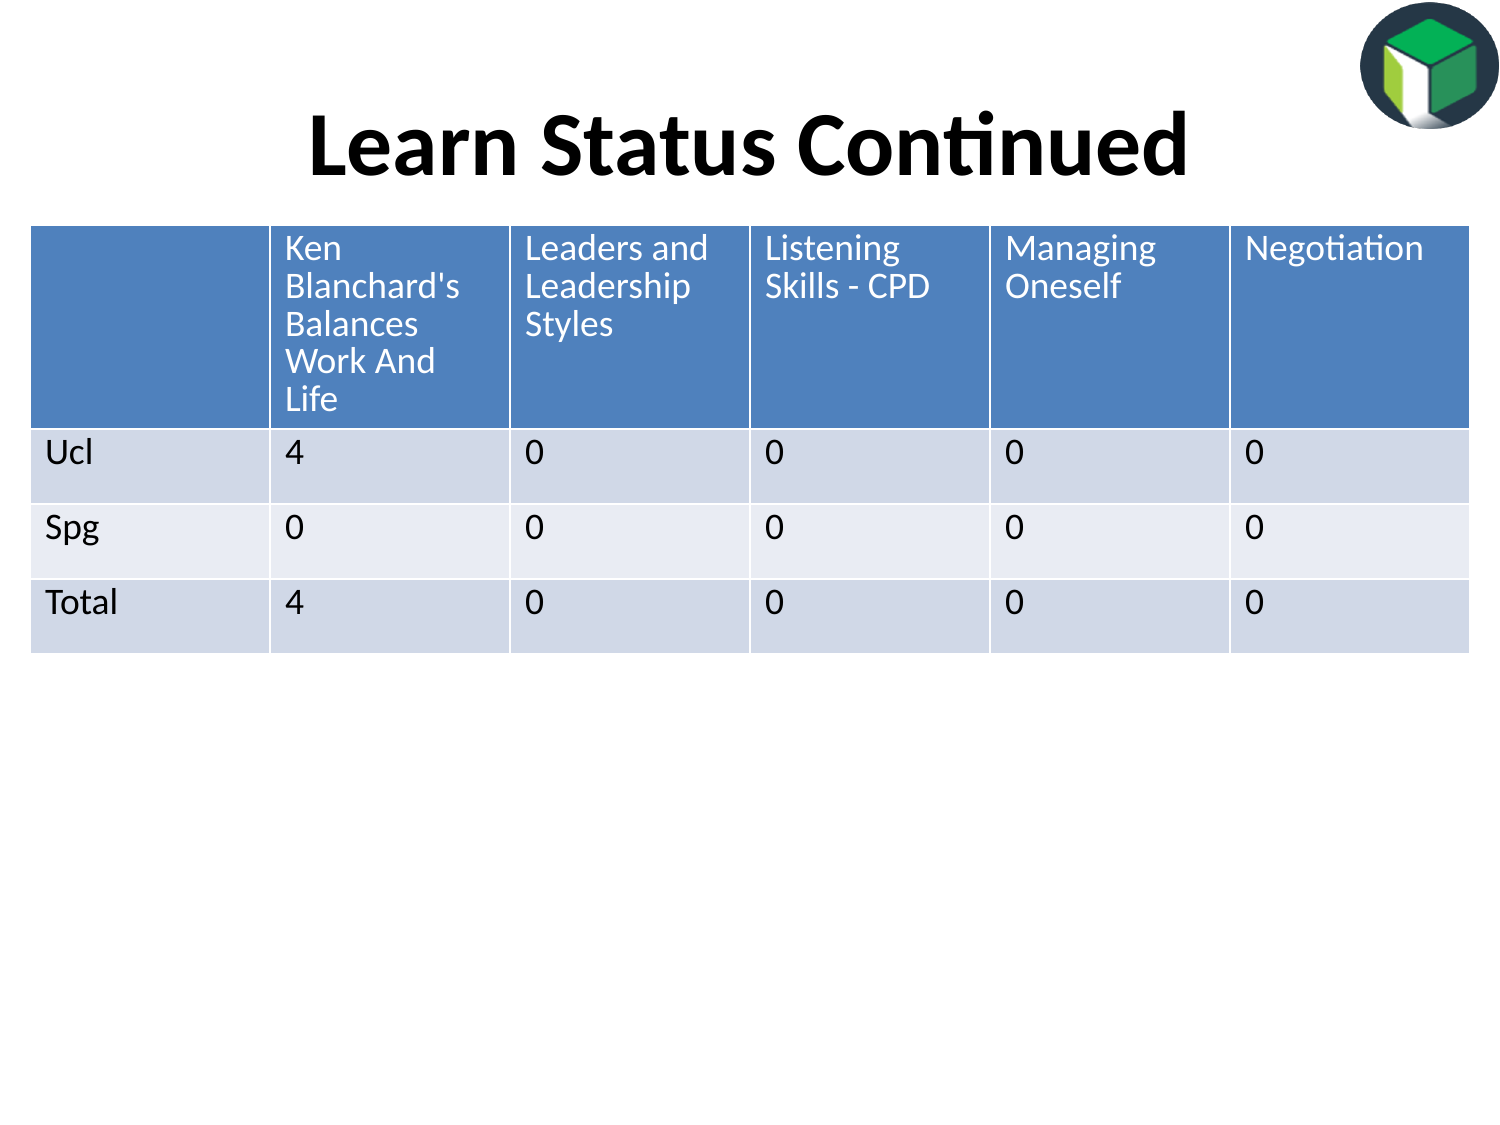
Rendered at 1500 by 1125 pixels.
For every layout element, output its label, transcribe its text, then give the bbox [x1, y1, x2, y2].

picture [1360, 2, 1499, 130]
table_cell 0 [511, 505, 749, 578]
table_header Ken Blanchard's Balances Work And Life [271, 226, 509, 428]
table_cell 0 [751, 505, 989, 578]
table_cell 4 [271, 430, 509, 503]
table_header Managing Oneself [991, 226, 1229, 428]
table_cell Spg [31, 505, 269, 578]
table_cell 0 [751, 580, 989, 653]
table_cell 0 [511, 580, 749, 653]
table_cell 0 [991, 505, 1229, 578]
table_cell Ucl [31, 430, 269, 503]
table_cell 0 [1231, 580, 1469, 653]
table_cell 4 [271, 580, 509, 653]
table_header Listening Skills - CPD [751, 226, 989, 428]
table_cell 0 [511, 430, 749, 503]
table_cell 0 [1231, 505, 1469, 578]
table_cell 0 [991, 430, 1229, 503]
title Learn Status Continued [75, 45, 1425, 224]
table_header [31, 226, 269, 428]
table_header Leaders and Leadership Styles [511, 226, 749, 428]
table_cell 0 [751, 430, 989, 503]
table_cell 0 [991, 580, 1229, 653]
table_cell 0 [1231, 430, 1469, 503]
table_header Negotiation [1231, 226, 1469, 428]
table_cell 0 [271, 505, 509, 578]
table_cell Total [31, 580, 269, 653]
